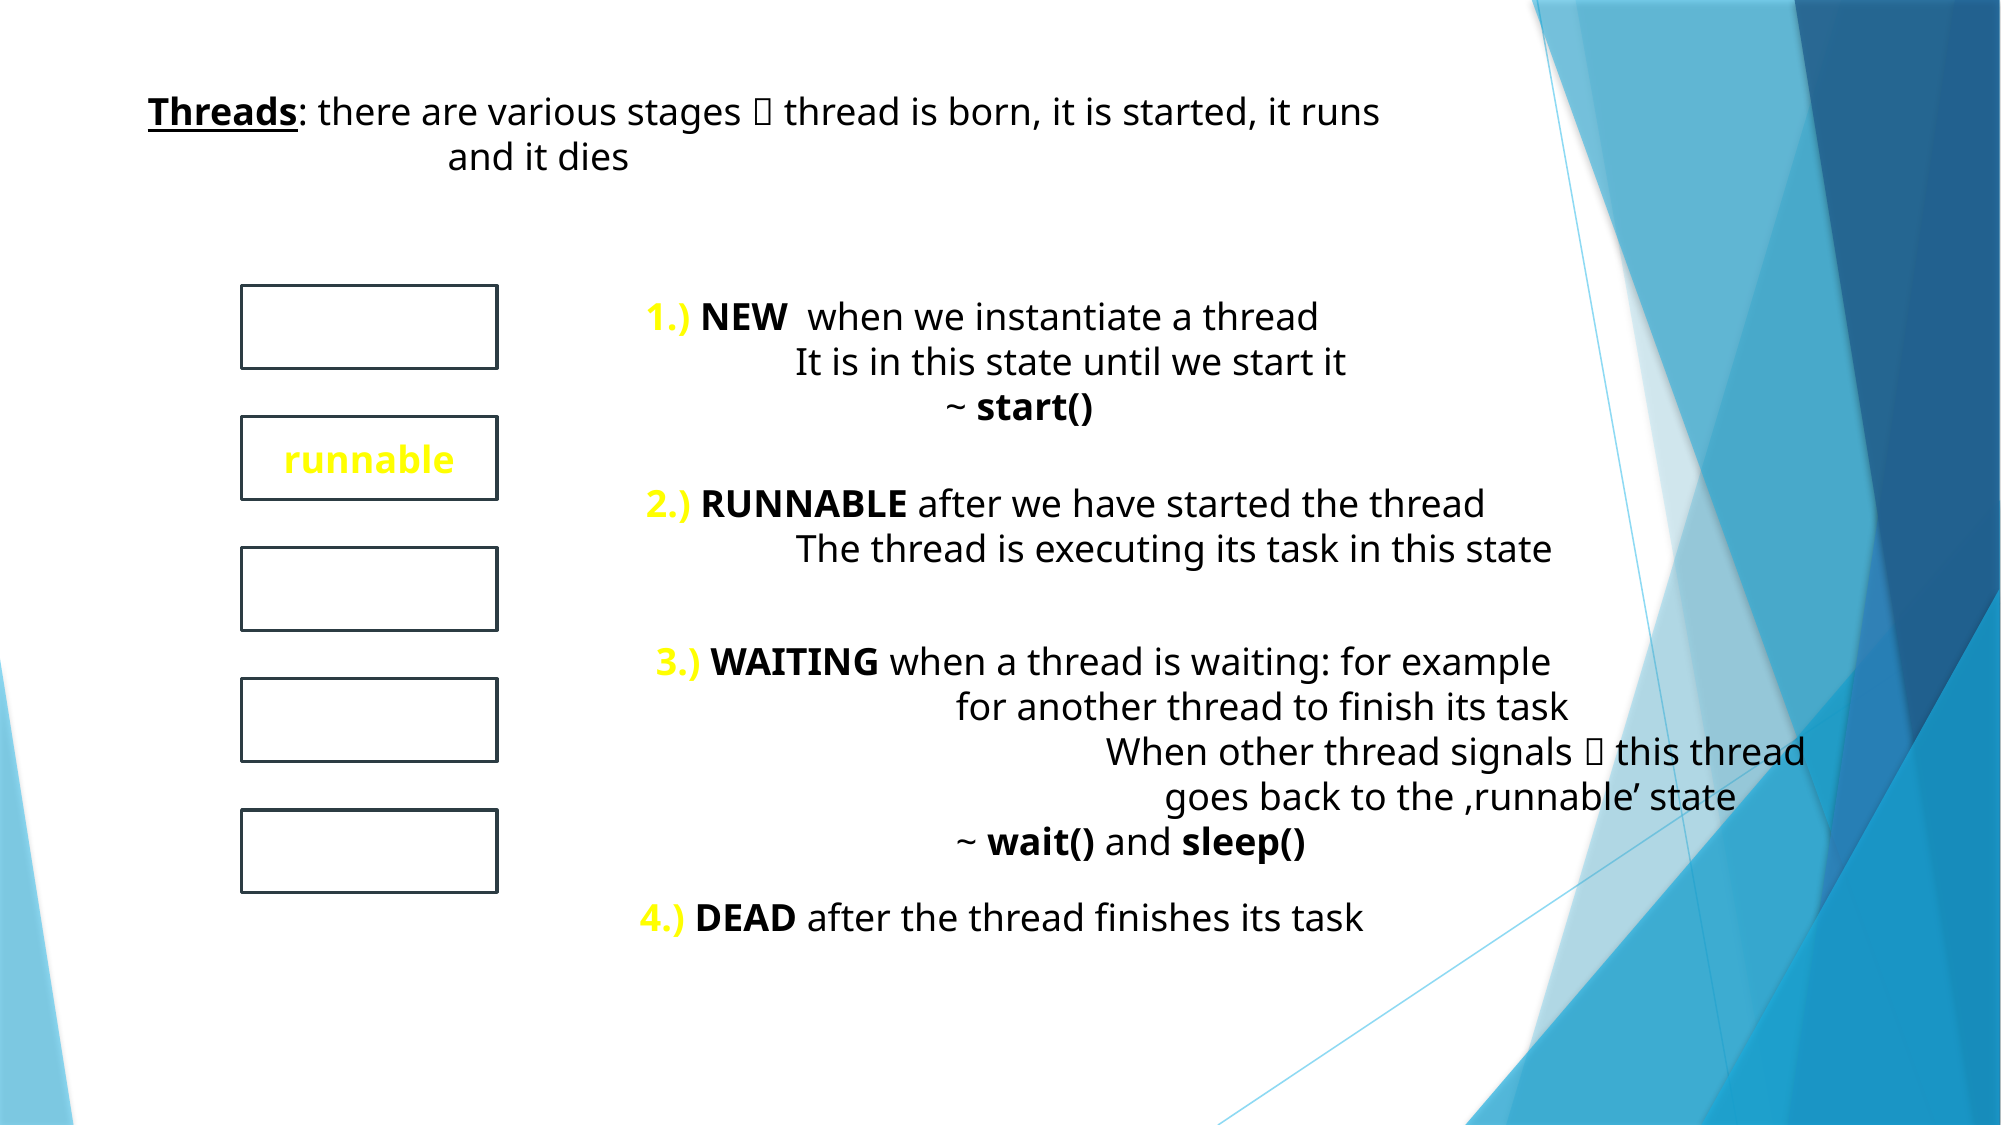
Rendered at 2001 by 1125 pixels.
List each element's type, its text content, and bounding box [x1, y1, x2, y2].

text_box 3.) WAITING when a thread is waiting: for example for another thread to finish its task When other thread signals  this thread goes back to the ‚runnable’ state ~ wait() and sleep() [641, 630, 1822, 871]
text_box dead [240, 808, 499, 894]
text_box Threads: there are various stages  thread is born, it is started, it runs and it dies [132, 81, 1397, 186]
text_box new [240, 284, 499, 370]
text_box running [240, 546, 499, 632]
text_box waiting [240, 677, 499, 763]
text_box 4.) DEAD after the thread finishes its task [625, 886, 1380, 947]
text_box 1.) NEW when we instantiate a thread It is in this state until we start it ~ start() [630, 285, 1363, 436]
text_box runnable [240, 415, 499, 501]
text_box 2.) RUNNABLE after we have started the thread The thread is executing its task in this state [631, 472, 1569, 577]
